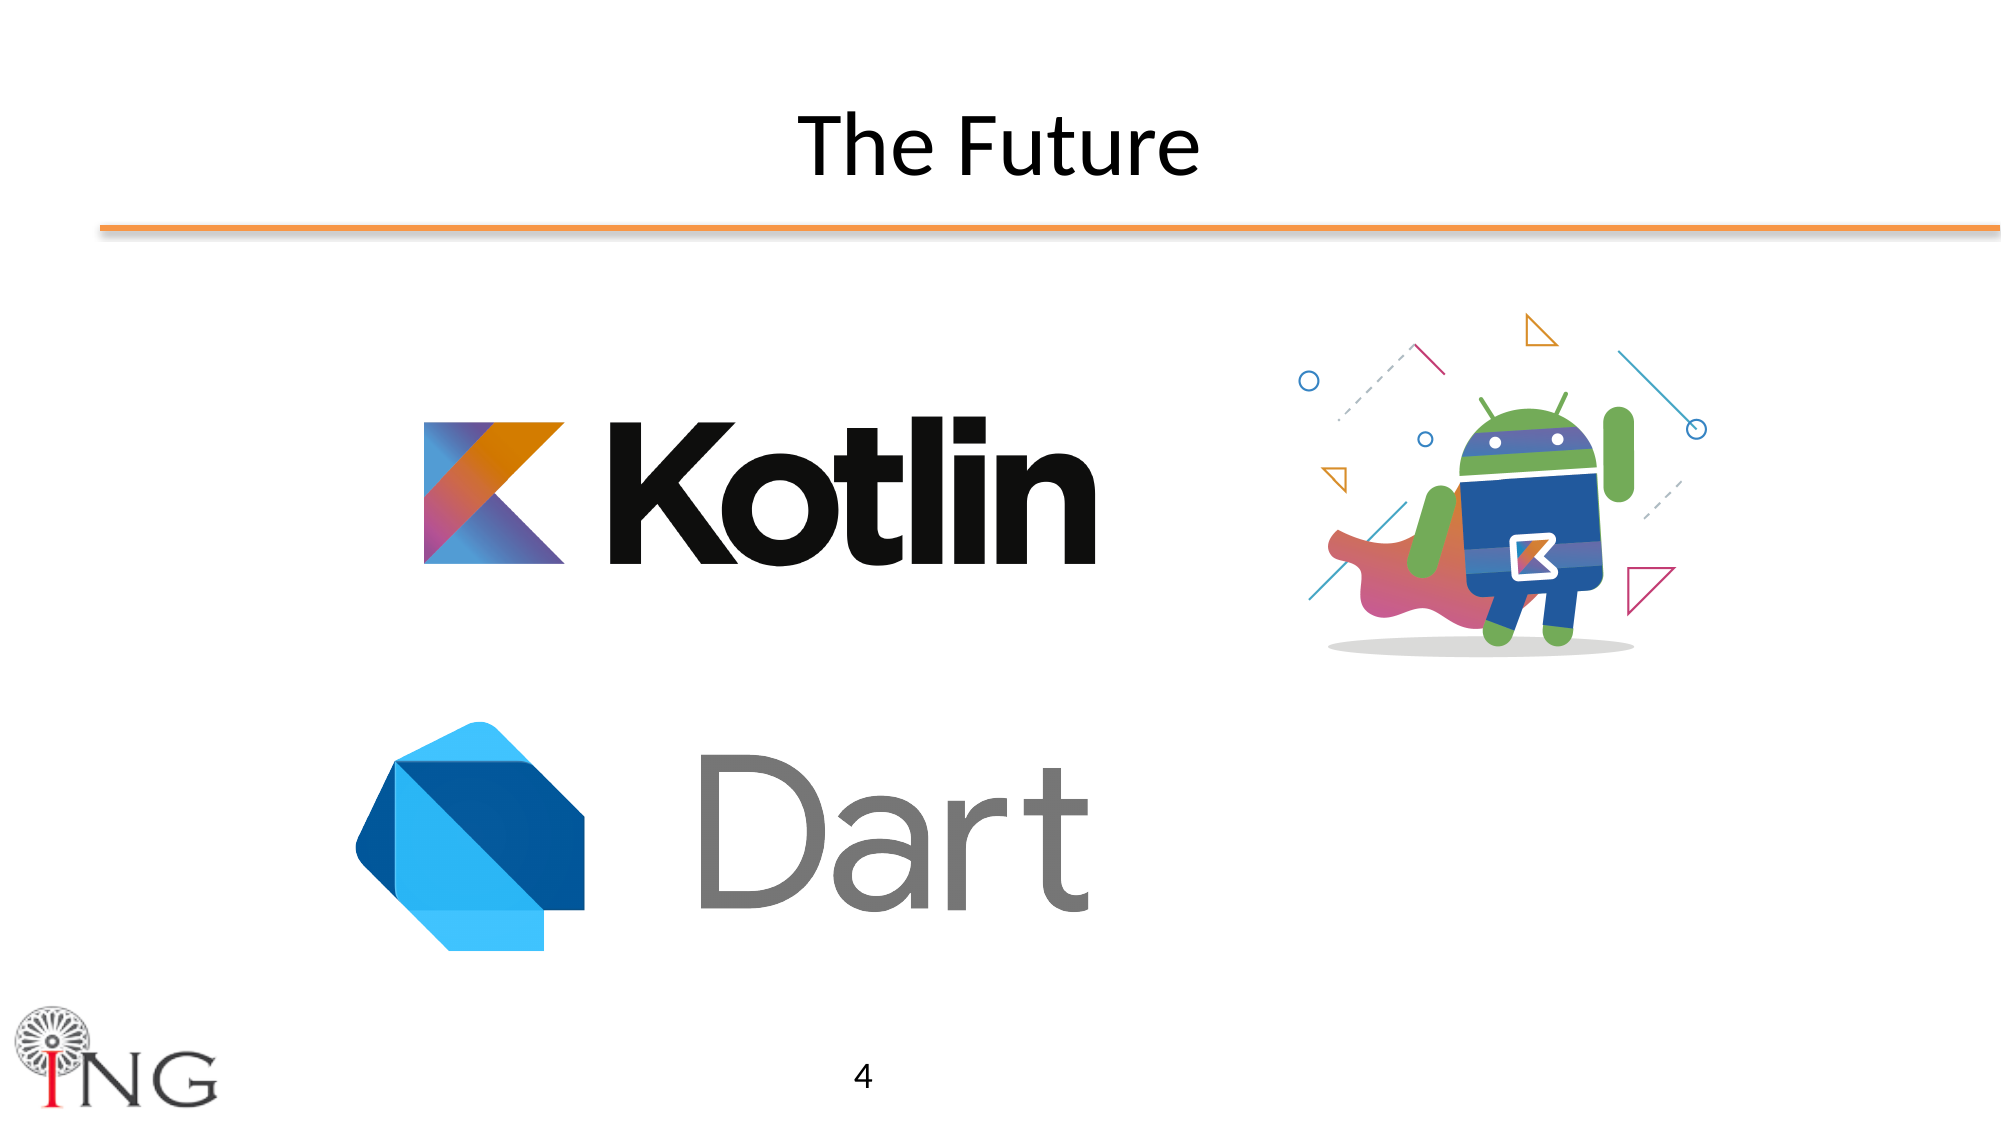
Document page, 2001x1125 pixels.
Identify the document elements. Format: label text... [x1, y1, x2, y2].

title The Future [99, 45, 1900, 233]
slide_number 4 [839, 1043, 1900, 1104]
picture [249, 255, 2000, 1053]
picture [0, 987, 244, 1125]
